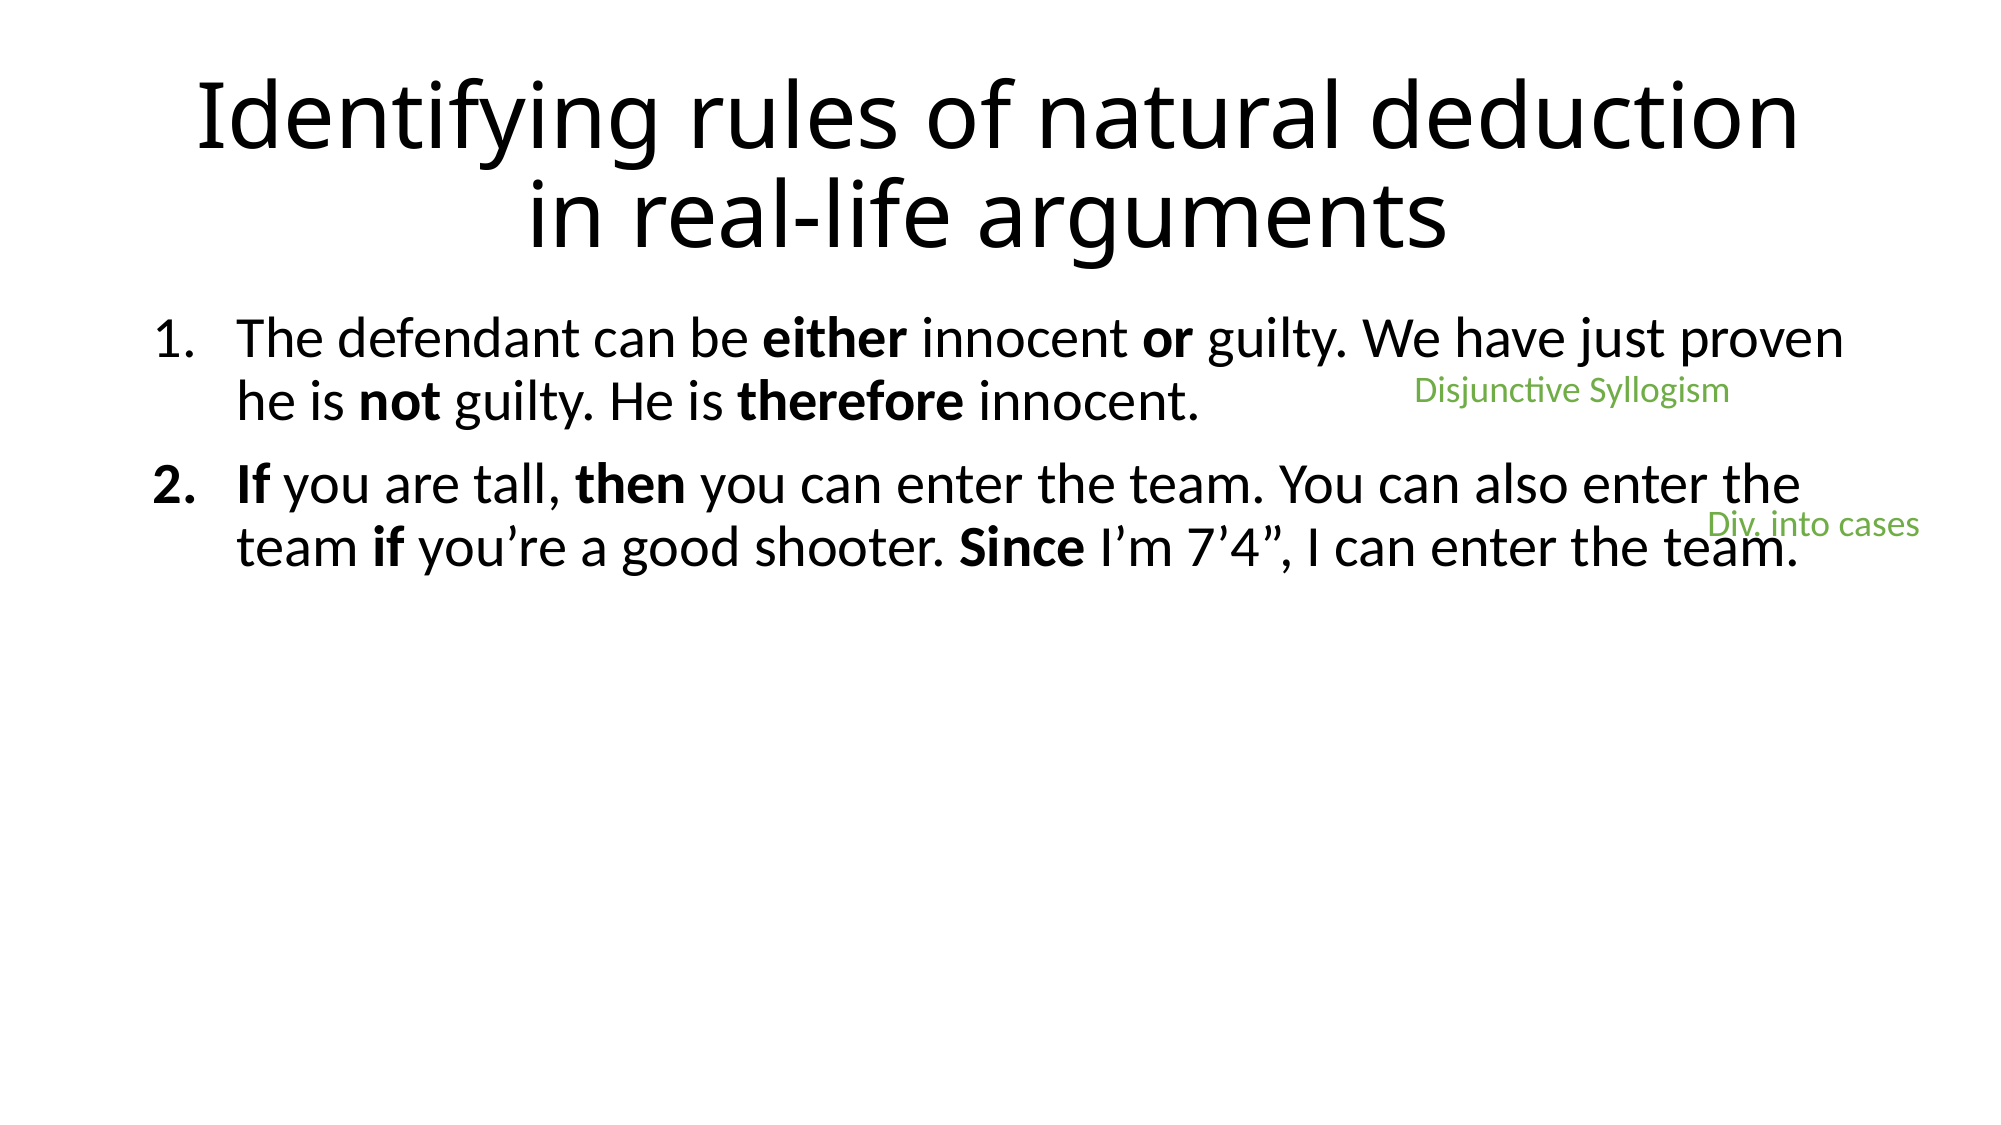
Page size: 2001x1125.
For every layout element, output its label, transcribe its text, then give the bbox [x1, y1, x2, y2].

text_box Div. into cases [1692, 491, 1961, 552]
list The defendant can be either innocent or guilty. We have just proven he is not guilty. He is therefore innocent. If you are tall, then you can enter the team. You can also enter the team if you’re a good shooter. Since I’m 7’4”, I can enter the team. [137, 299, 1863, 1014]
title Identifying rules of natural deduction in real-life arguments [137, 59, 1863, 278]
text_box Disjunctive Syllogism [1399, 357, 1782, 418]
